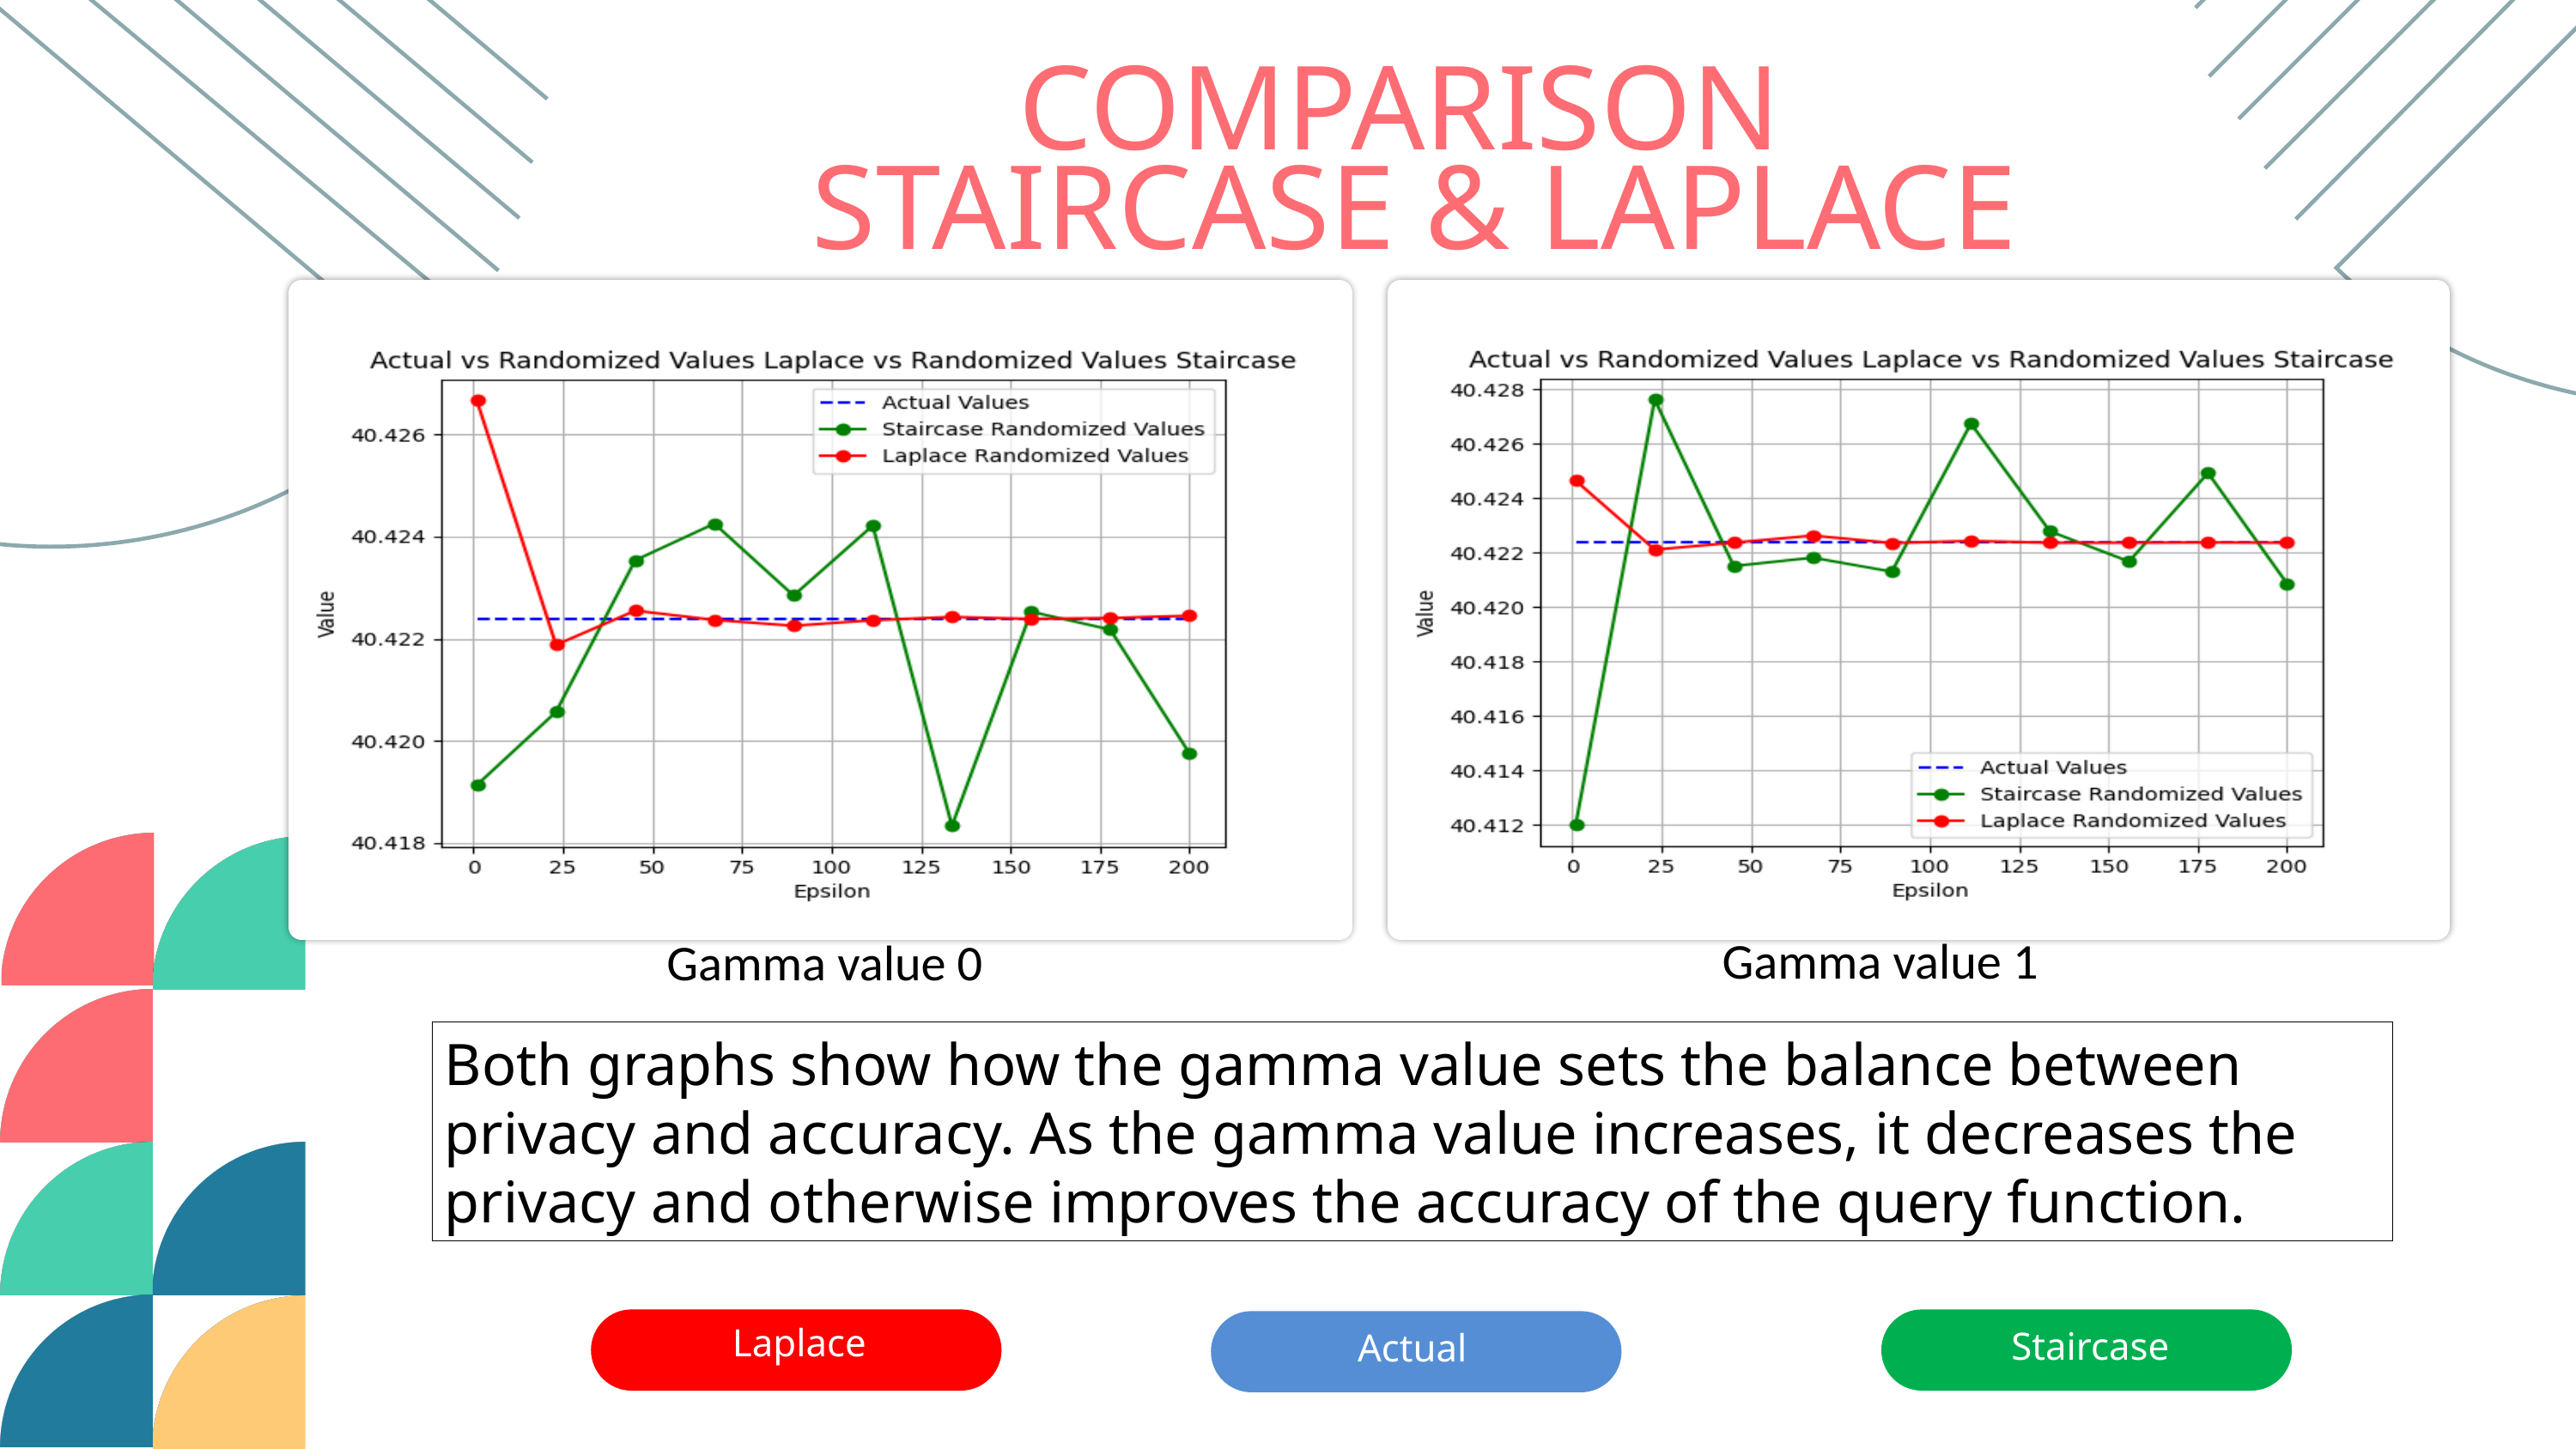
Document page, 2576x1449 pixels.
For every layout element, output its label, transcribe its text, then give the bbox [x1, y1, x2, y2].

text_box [590, 1309, 1005, 1391]
text_box COMPARISON STAIRCASE & LAPLACE [691, 74, 2190, 273]
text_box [1880, 1309, 2296, 1391]
picture [1413, 306, 2424, 913]
text_box Gamma value 1 [1709, 922, 2129, 996]
text_box Both graphs show how the gamma value sets the balance between privacy and accuracy. As the gamma value increases, it decreases the privacy and otherwise improves the accuracy of the query function. [432, 1022, 2393, 1241]
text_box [2195, 0, 2576, 328]
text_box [0, 0, 688, 598]
text_box Gamma value 0 [653, 924, 1088, 997]
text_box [0, 832, 306, 1449]
picture [314, 306, 1327, 914]
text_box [1206, 1311, 1622, 1393]
